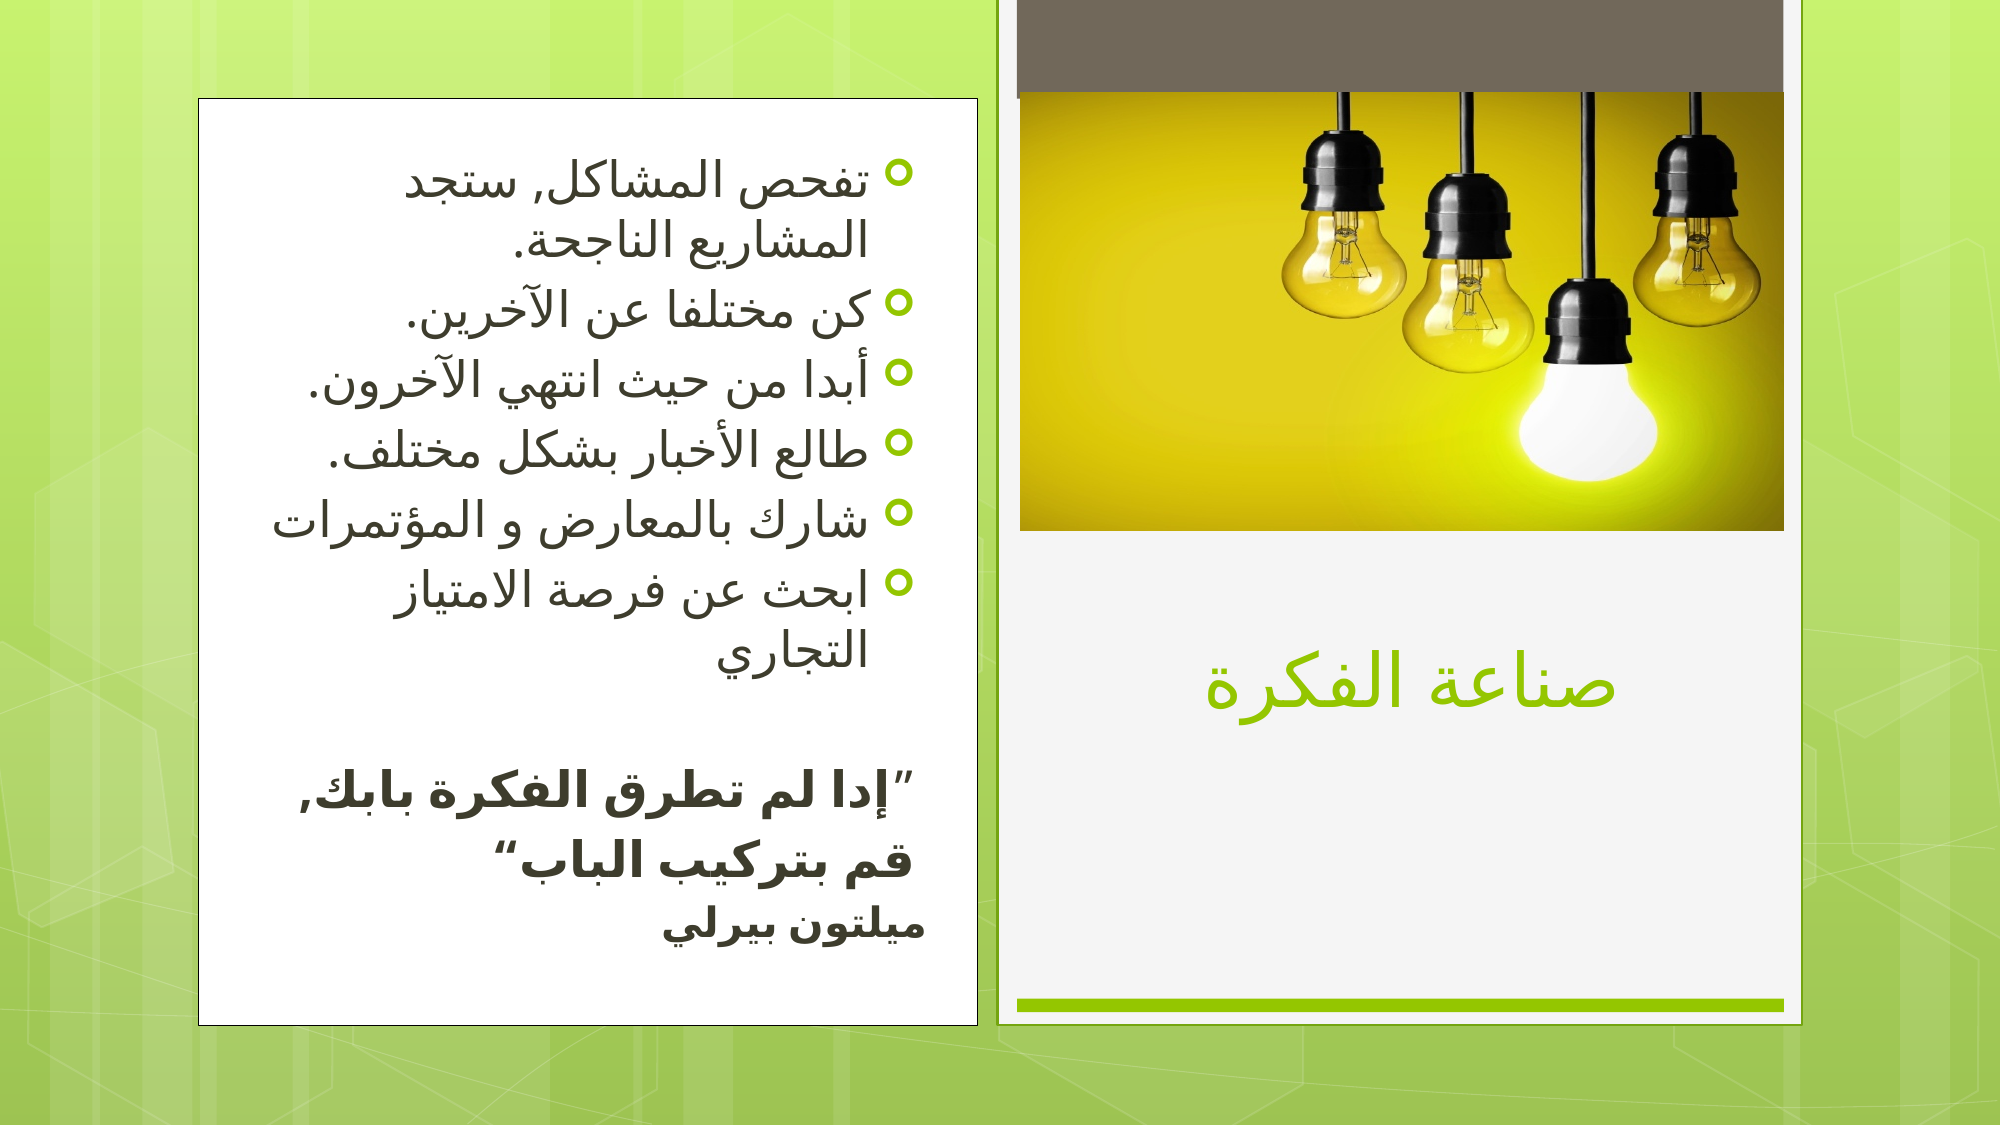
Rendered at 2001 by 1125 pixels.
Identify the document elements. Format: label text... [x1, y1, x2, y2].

picture [1020, 92, 1784, 531]
list تفحص المشاكل, ستجد المشاريع الناجحة. كن مختلفا عن الآخرين. أبدا من حيث انتهي الآخرون. طالع الأخبار بشكل مختلف. شارك بالمعارض و المؤتمرات ابحث عن فرصة الامتياز التجاري ”إدا لم تطرق الفكرة بابك, قم بتركيب الباب“ ميلتون بيرلي [221, 140, 943, 986]
title صناعة الفكرة [1040, 540, 1764, 731]
